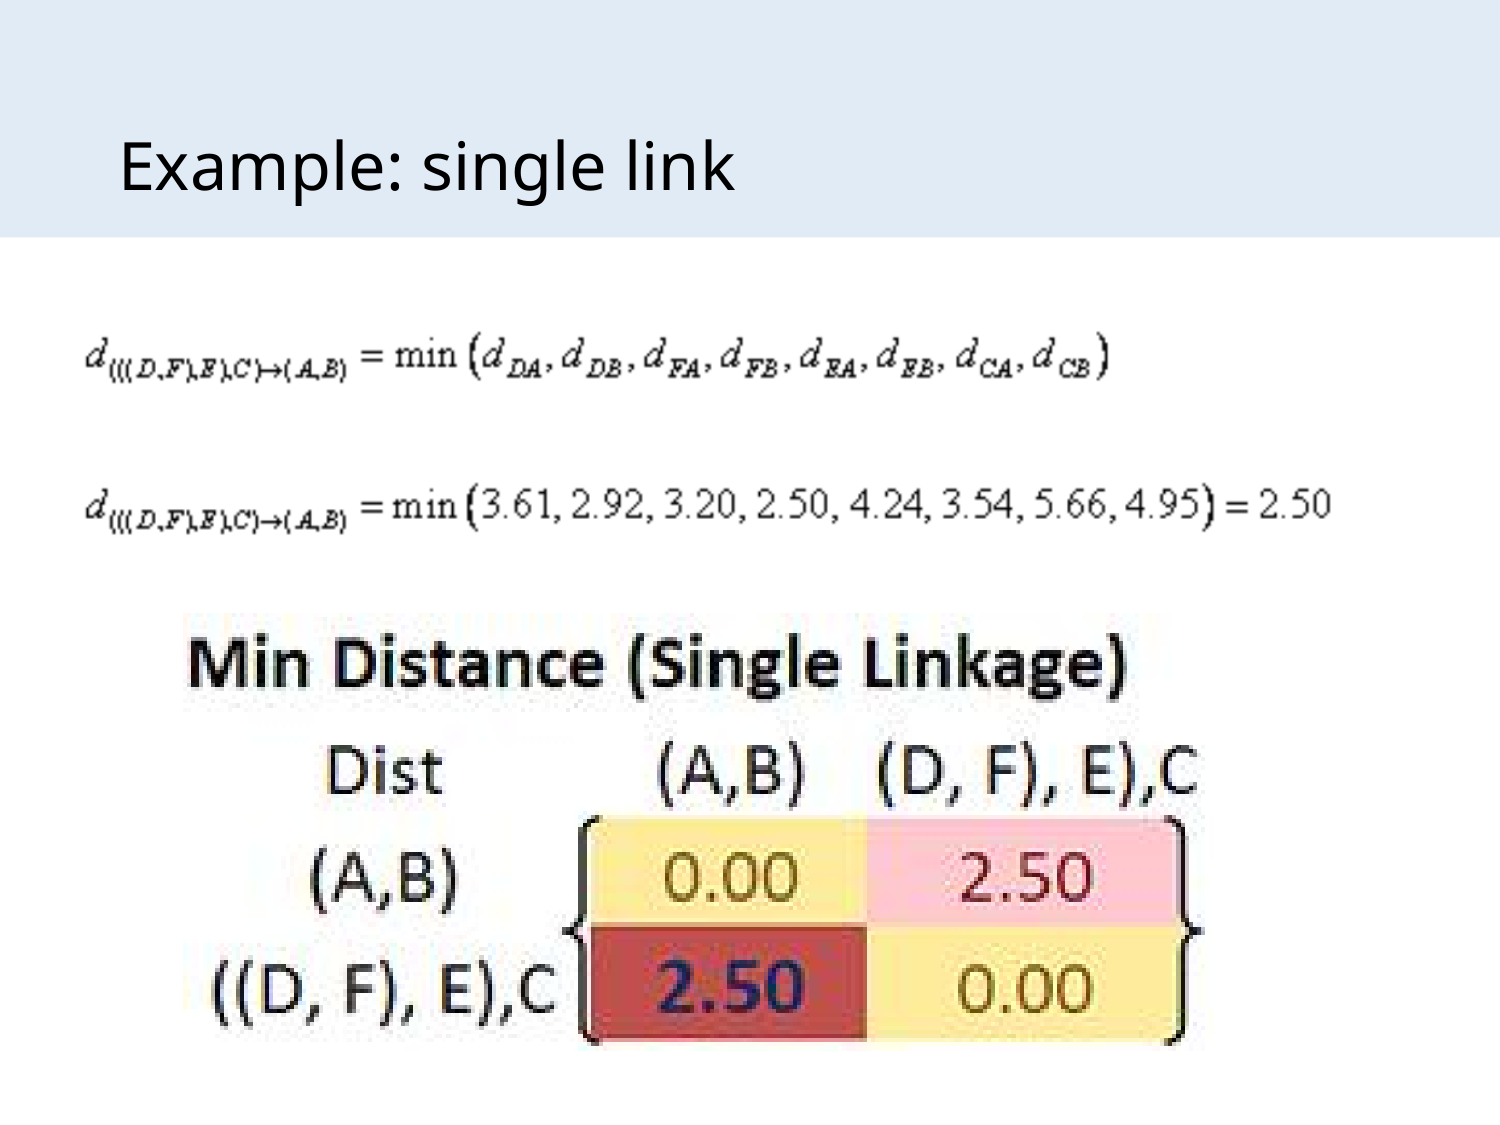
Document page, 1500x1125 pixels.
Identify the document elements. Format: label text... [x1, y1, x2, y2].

title Example: single link [103, 59, 1397, 278]
picture [182, 613, 1214, 1051]
picture [17, 297, 1500, 597]
